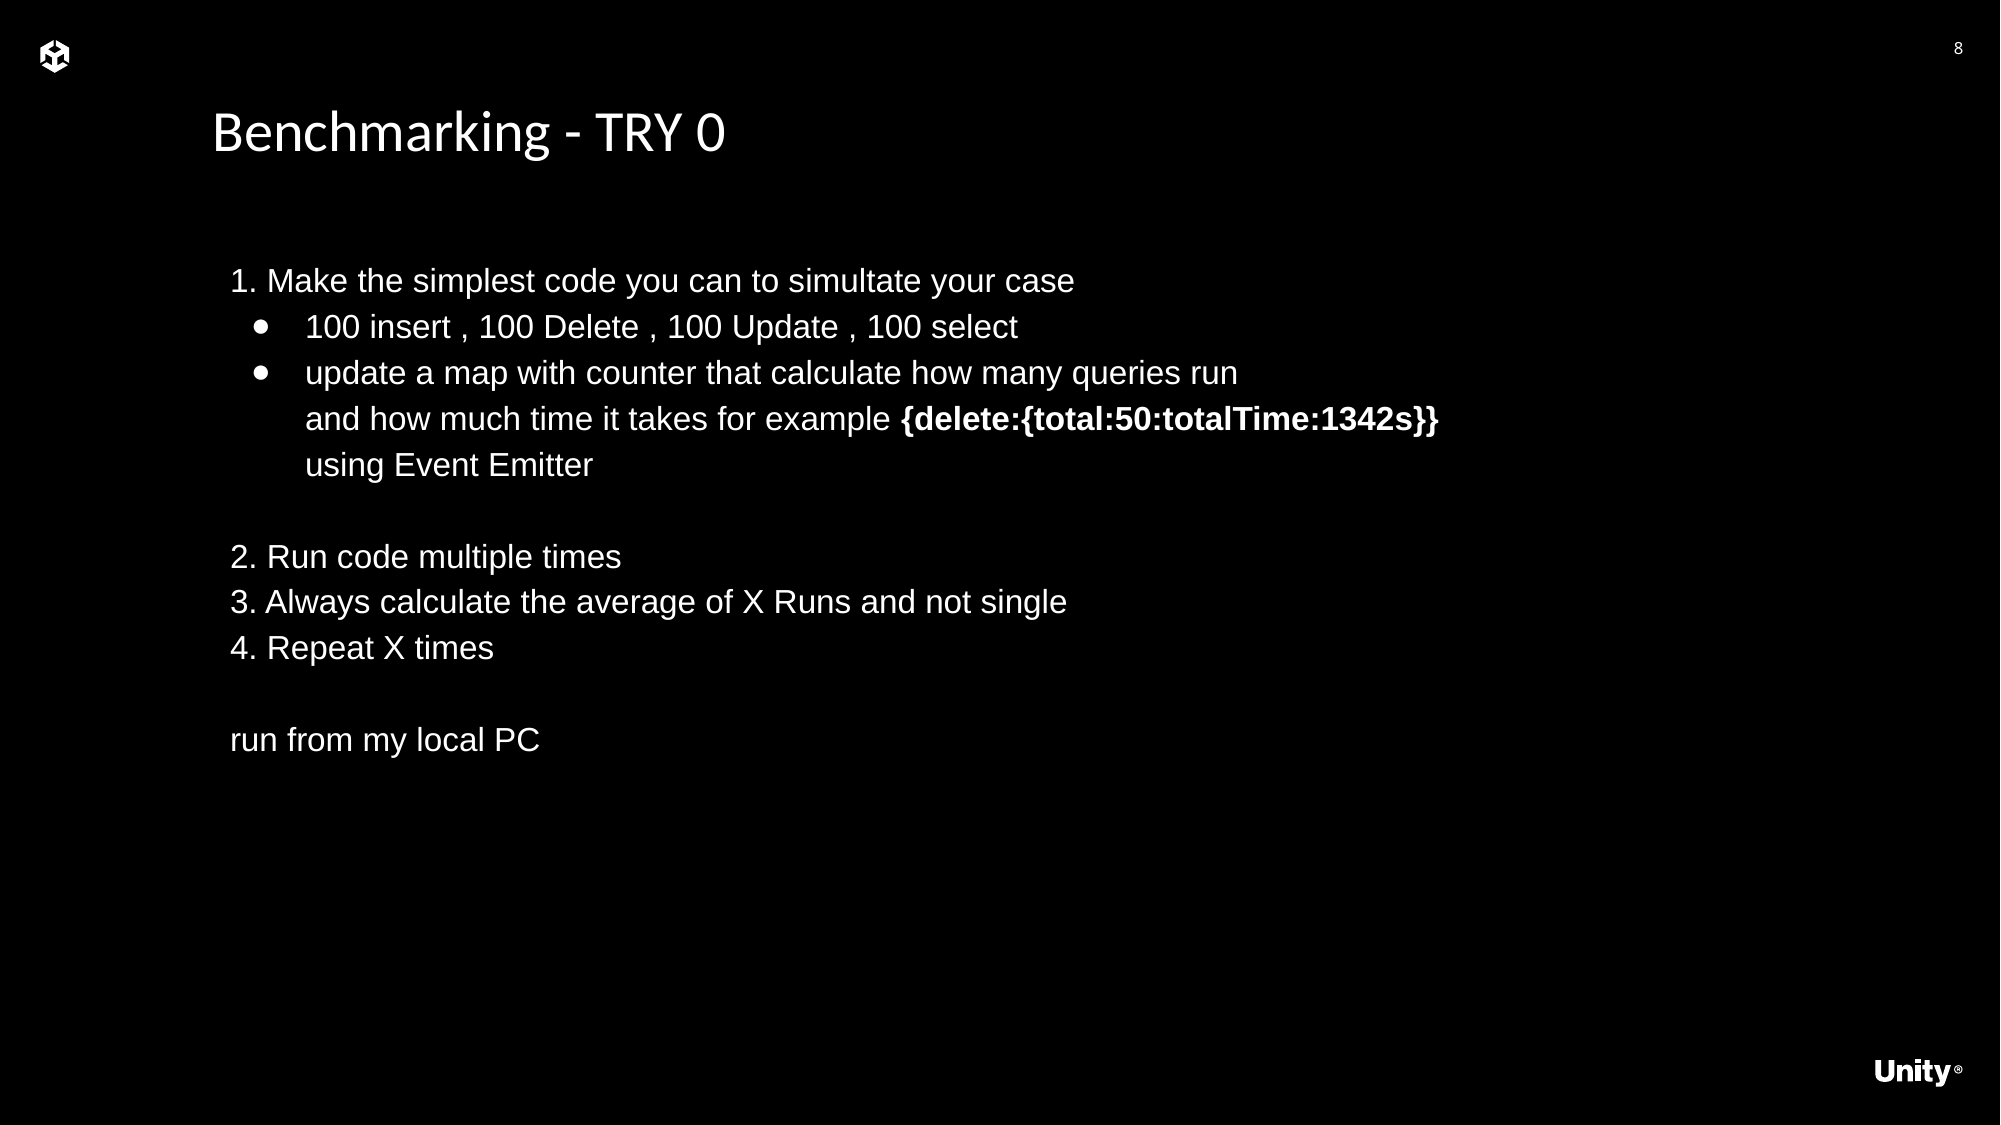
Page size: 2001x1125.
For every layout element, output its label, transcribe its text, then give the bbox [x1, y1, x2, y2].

text_box 1. Make the simplest code you can to simultate your case 100 insert , 100 Delete , 100 Update , 100 select update a map with counter that calculate how many queries run and how much time it takes for example {delete:{total:50:totalTime:1342s}} using Event Emitter 2. Run code multiple times 3. Always calculate the average of X Runs and not single 4. Repeat X times run from my local PC [214, 238, 1549, 1043]
text_box [0, 0, 493, 61]
text_box Benchmarking - TRY 0 [197, 78, 1620, 179]
